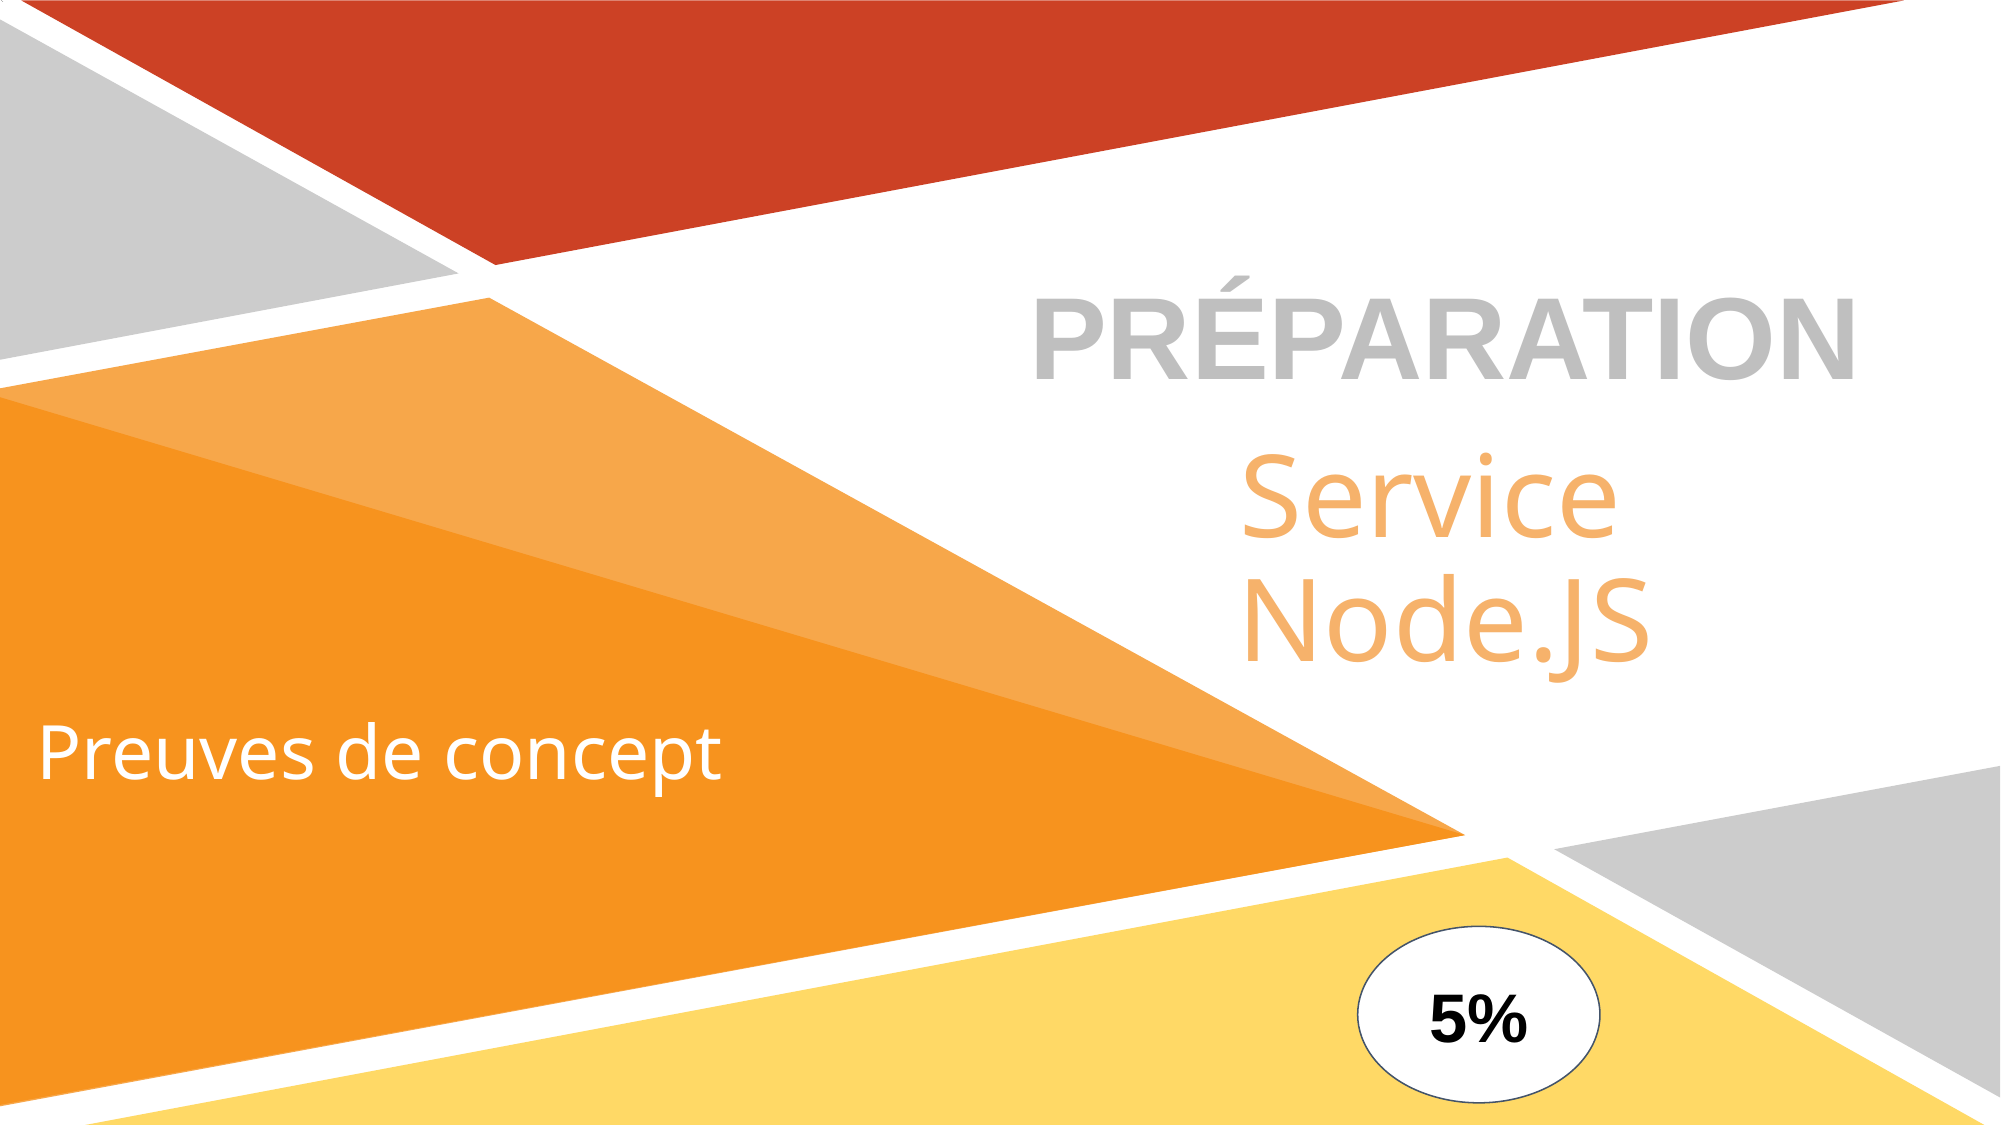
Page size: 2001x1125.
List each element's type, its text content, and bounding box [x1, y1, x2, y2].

title PRÉPARATION Service Node.JS [954, 263, 1936, 518]
text_box 5% [1357, 926, 1600, 1103]
text_box Preuves de concept [21, 687, 928, 823]
